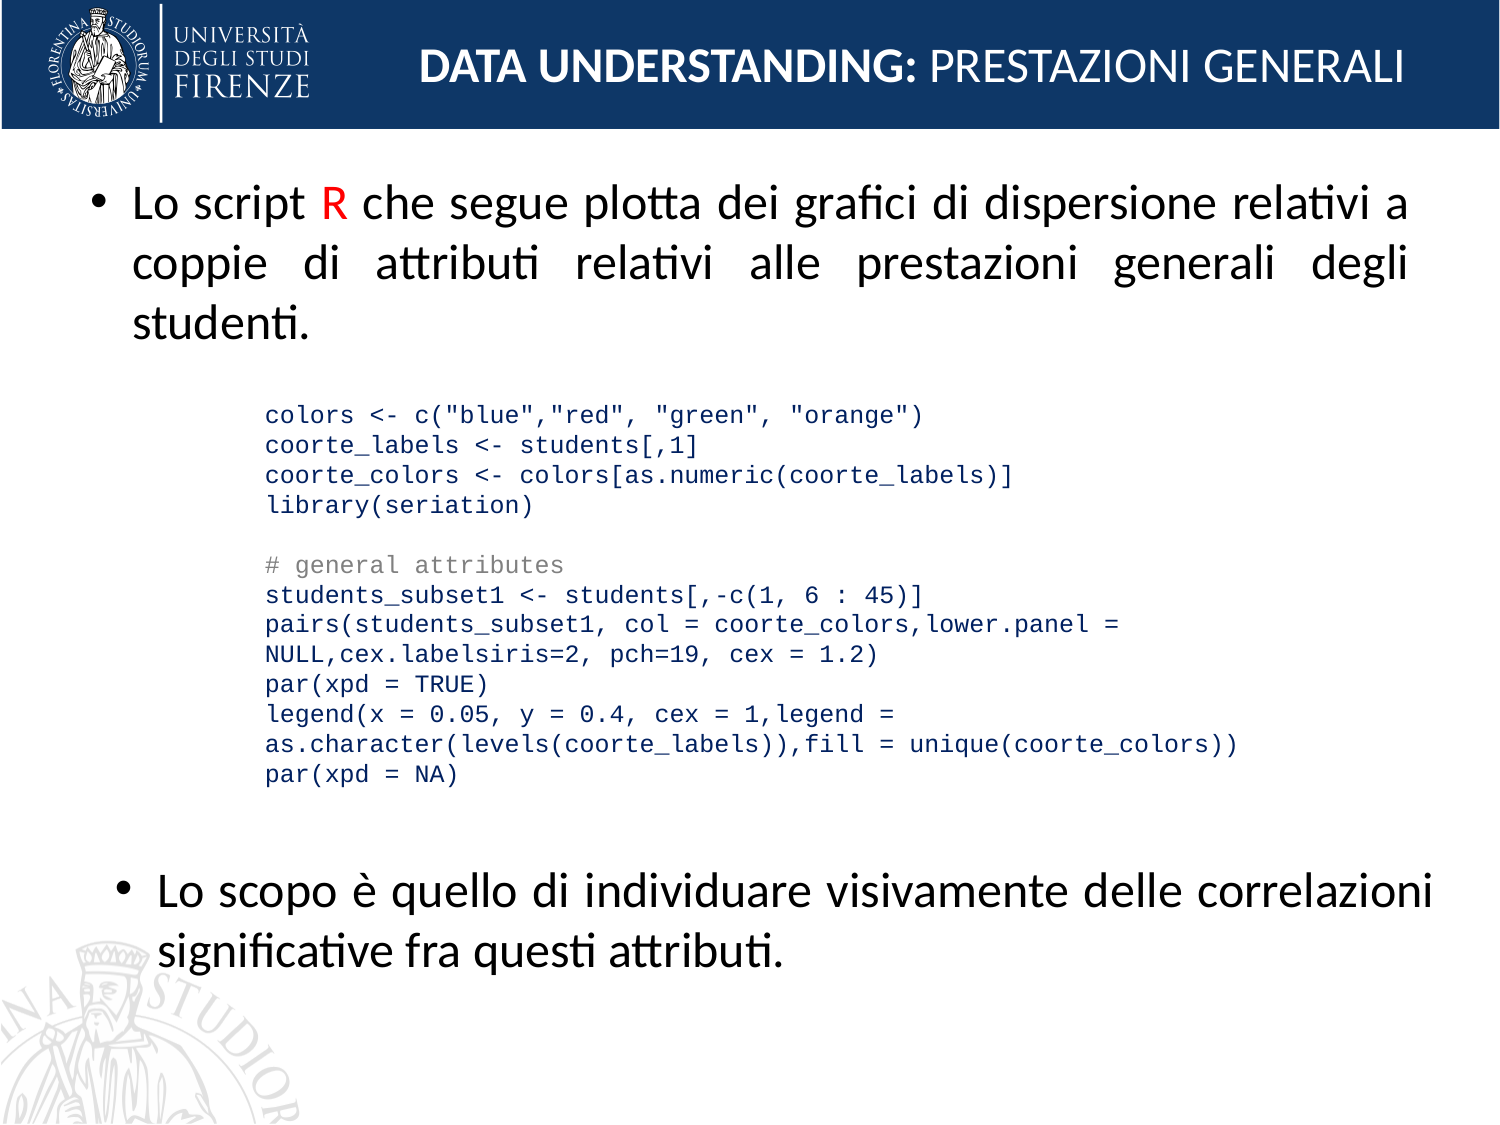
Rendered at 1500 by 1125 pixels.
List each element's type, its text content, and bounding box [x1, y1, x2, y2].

text_box Lo scopo è quello di individuare visivamente delle correlazioni significative fra questi attributi. [99, 849, 1450, 1050]
picture [0, 846, 355, 1125]
list Lo script R che segue plotta dei grafici di dispersione relativi a coppie di attributi relativi alle prestazioni generali degli studenti. [75, 162, 1425, 363]
text_box DATA UNDERSTANDING: PRESTAZIONI GENERALI [237, 24, 1500, 213]
text_box [74, 825, 1425, 1002]
picture [0, 0, 1500, 131]
text_box colors <- c("blue","red", "green", "orange") coorte_labels <- students[,1] coorte_colors <- colors[as.numeric(coorte_labels)] library(seriation) # general attributes students_subset1 <- students[,-c(1, 6 : 45)] pairs(students_subset1, col = coorte_colors,lower.panel = NULL,cex.labelsiris=2, pch=19, cex = 1.2) par(xpd = TRUE) legend(x = 0.05, y = 0.4, cex = 1,legend = as.character(levels(coorte_labels)),fill = unique(coorte_colors)) par(xpd = NA) [249, 391, 1350, 796]
